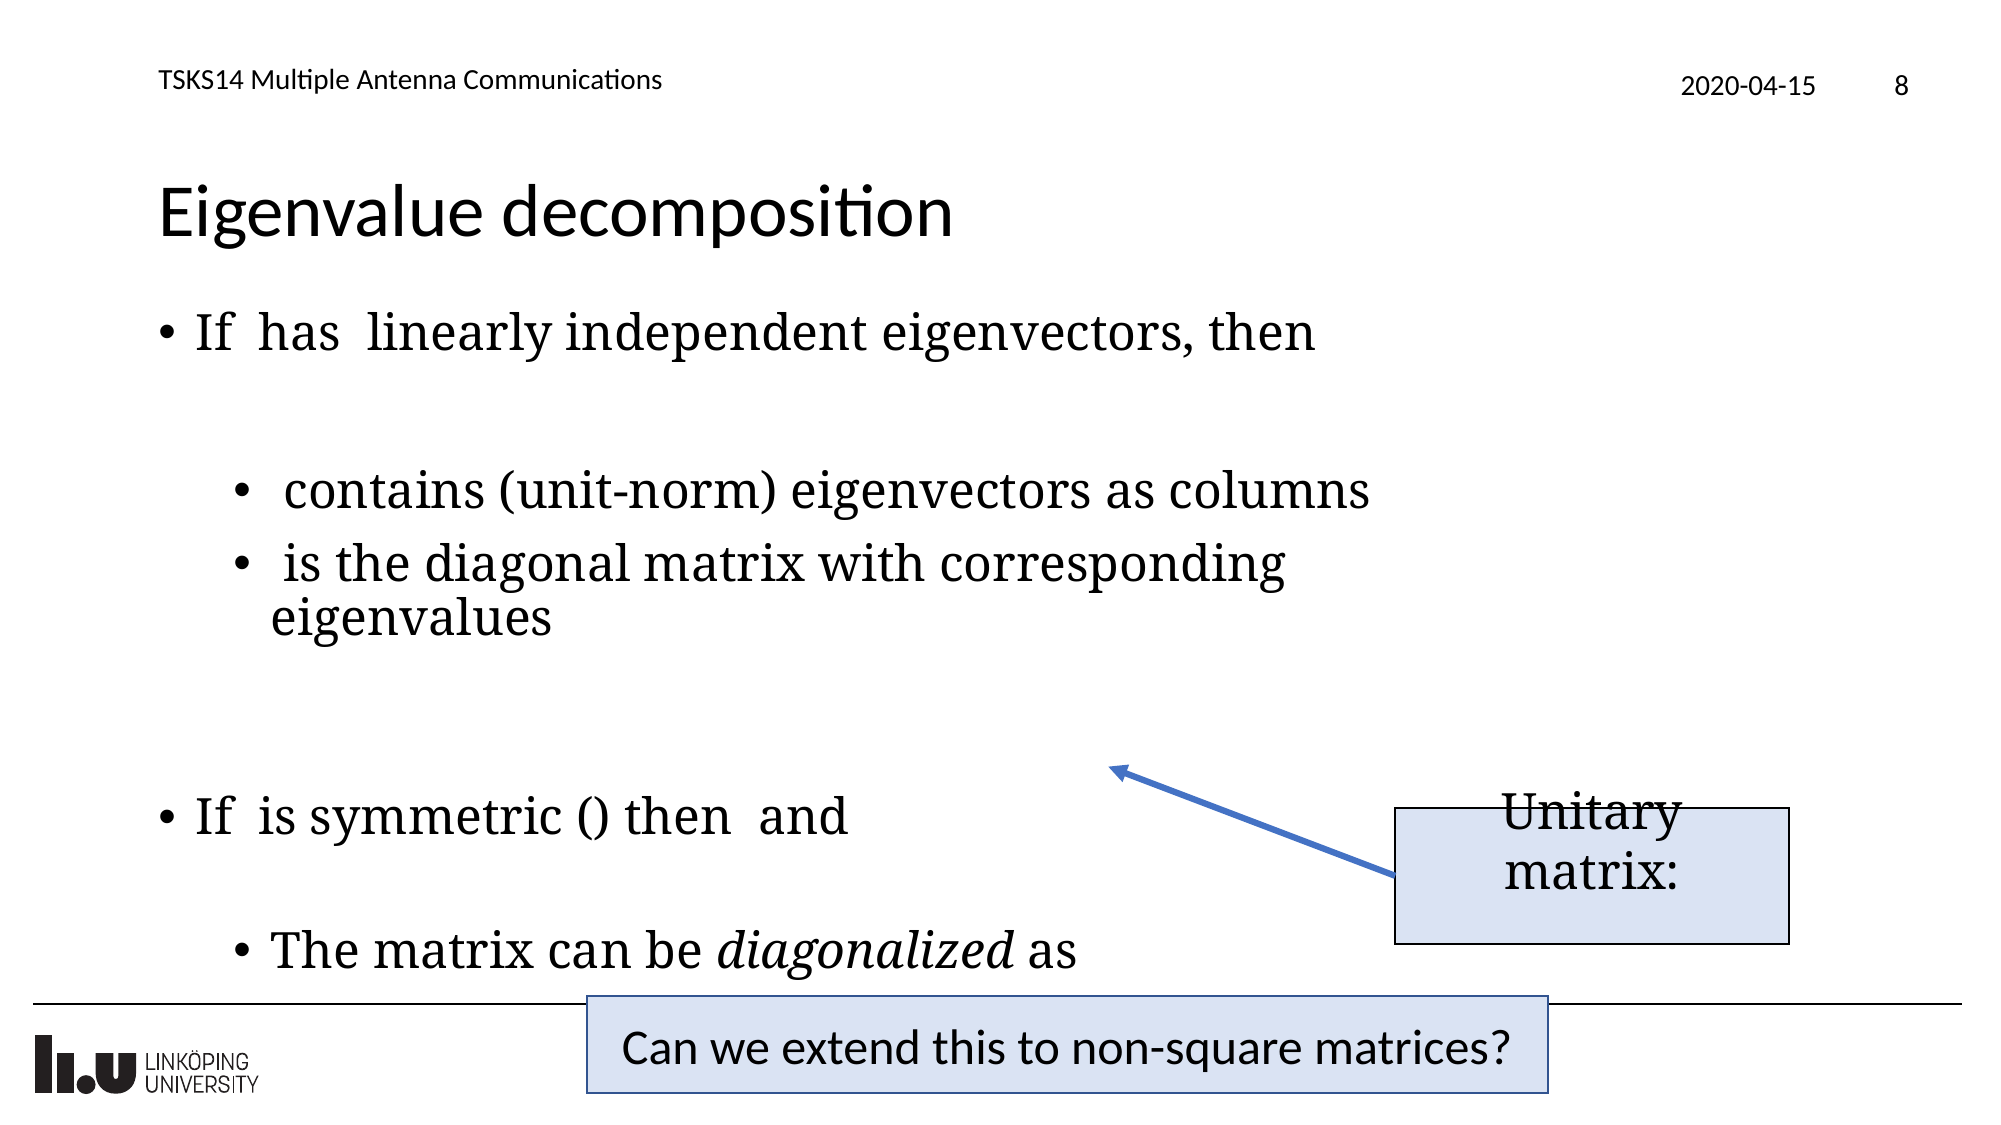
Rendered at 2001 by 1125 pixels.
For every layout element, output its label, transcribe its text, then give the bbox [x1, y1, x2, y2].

text_box Can we extend this to non-square matrices? [586, 995, 1549, 1094]
footer TSKS14 Multiple Antenna Communications [143, 59, 1484, 103]
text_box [1108, 766, 1396, 876]
title Eigenvalue decomposition [143, 163, 1924, 301]
slide_number 8 [1802, 59, 1924, 103]
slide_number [1518, 59, 1802, 103]
